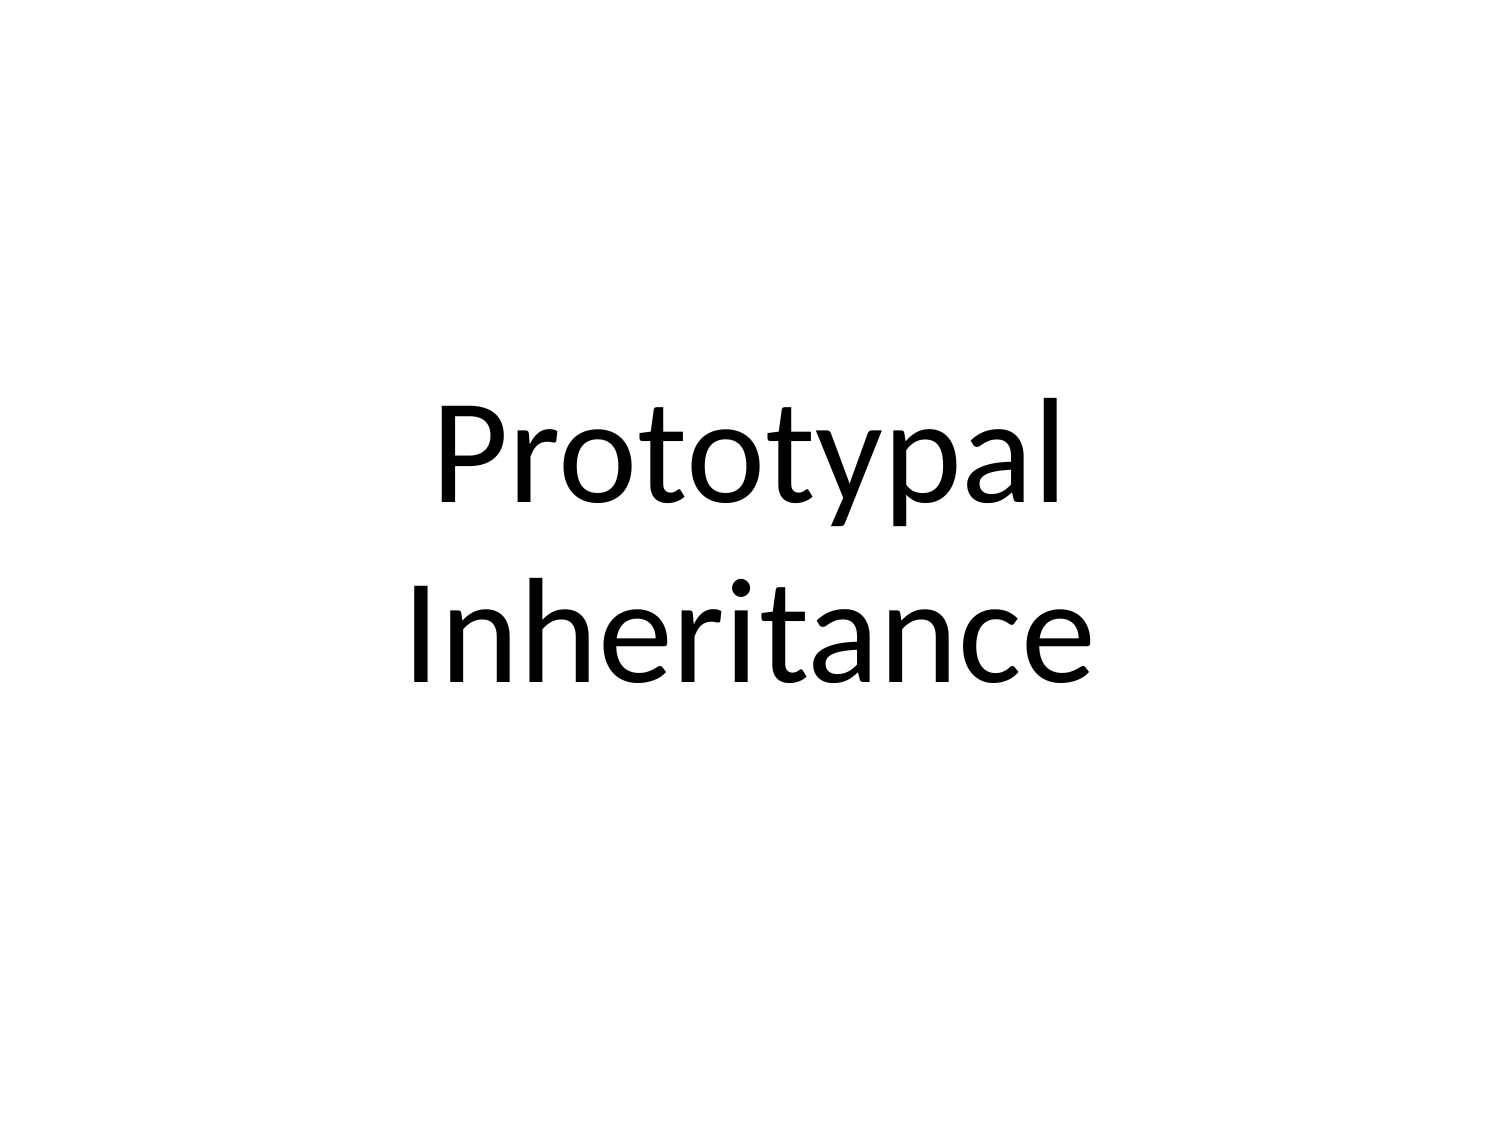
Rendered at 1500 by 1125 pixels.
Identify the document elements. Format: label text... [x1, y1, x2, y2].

title Prototypal Inheritance [75, 45, 1425, 1021]
